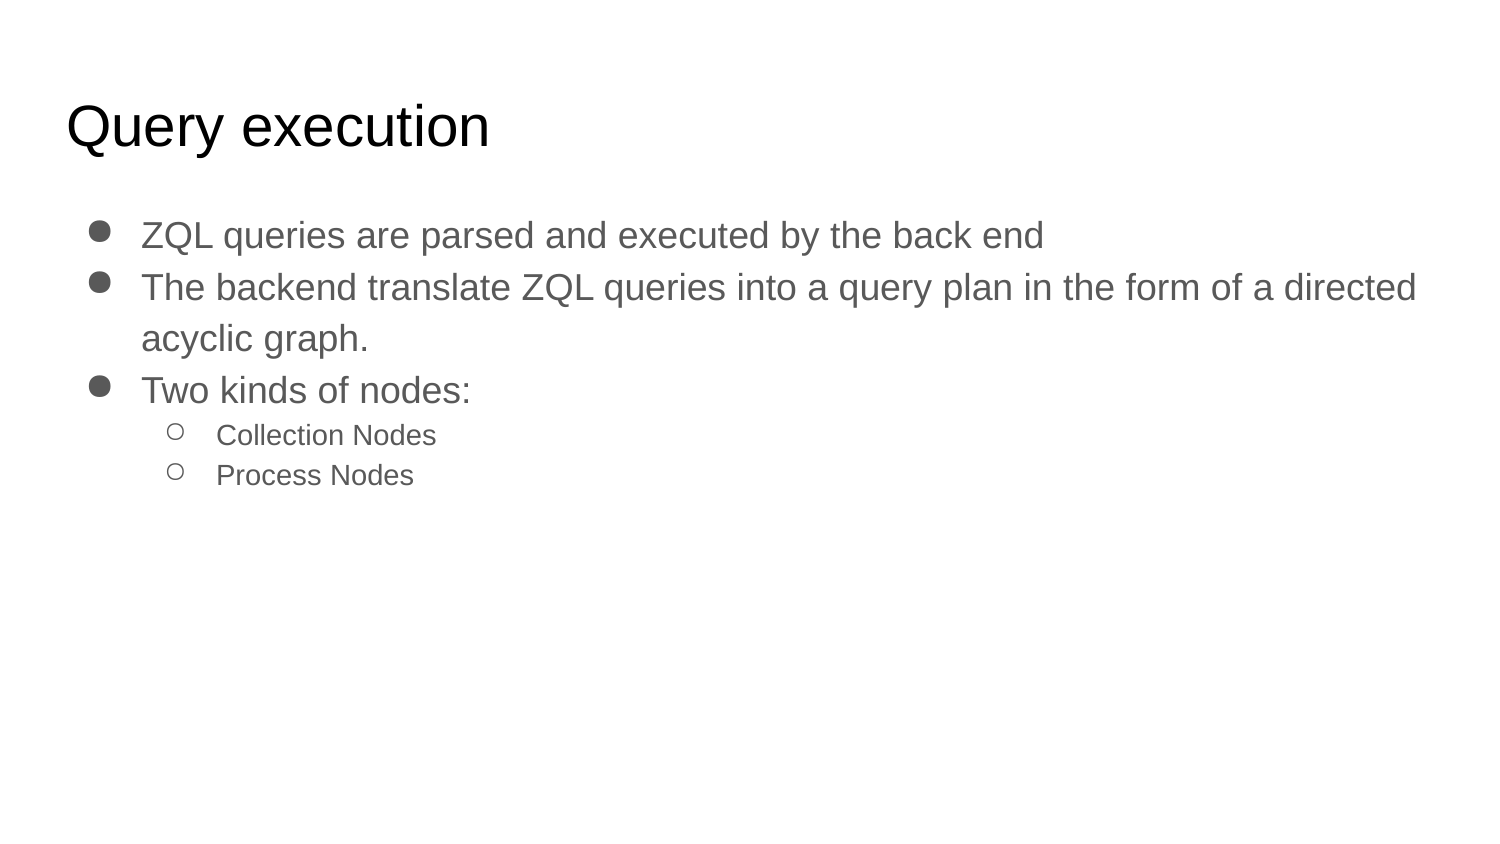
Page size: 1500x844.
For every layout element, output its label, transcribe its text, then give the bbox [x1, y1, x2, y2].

title Query execution [51, 72, 1449, 167]
list ZQL queries are parsed and executed by the back end The backend translate ZQL queries into a query plan in the form of a directed acyclic graph. Two kinds of nodes: Collection Nodes Process Nodes [51, 189, 1449, 750]
